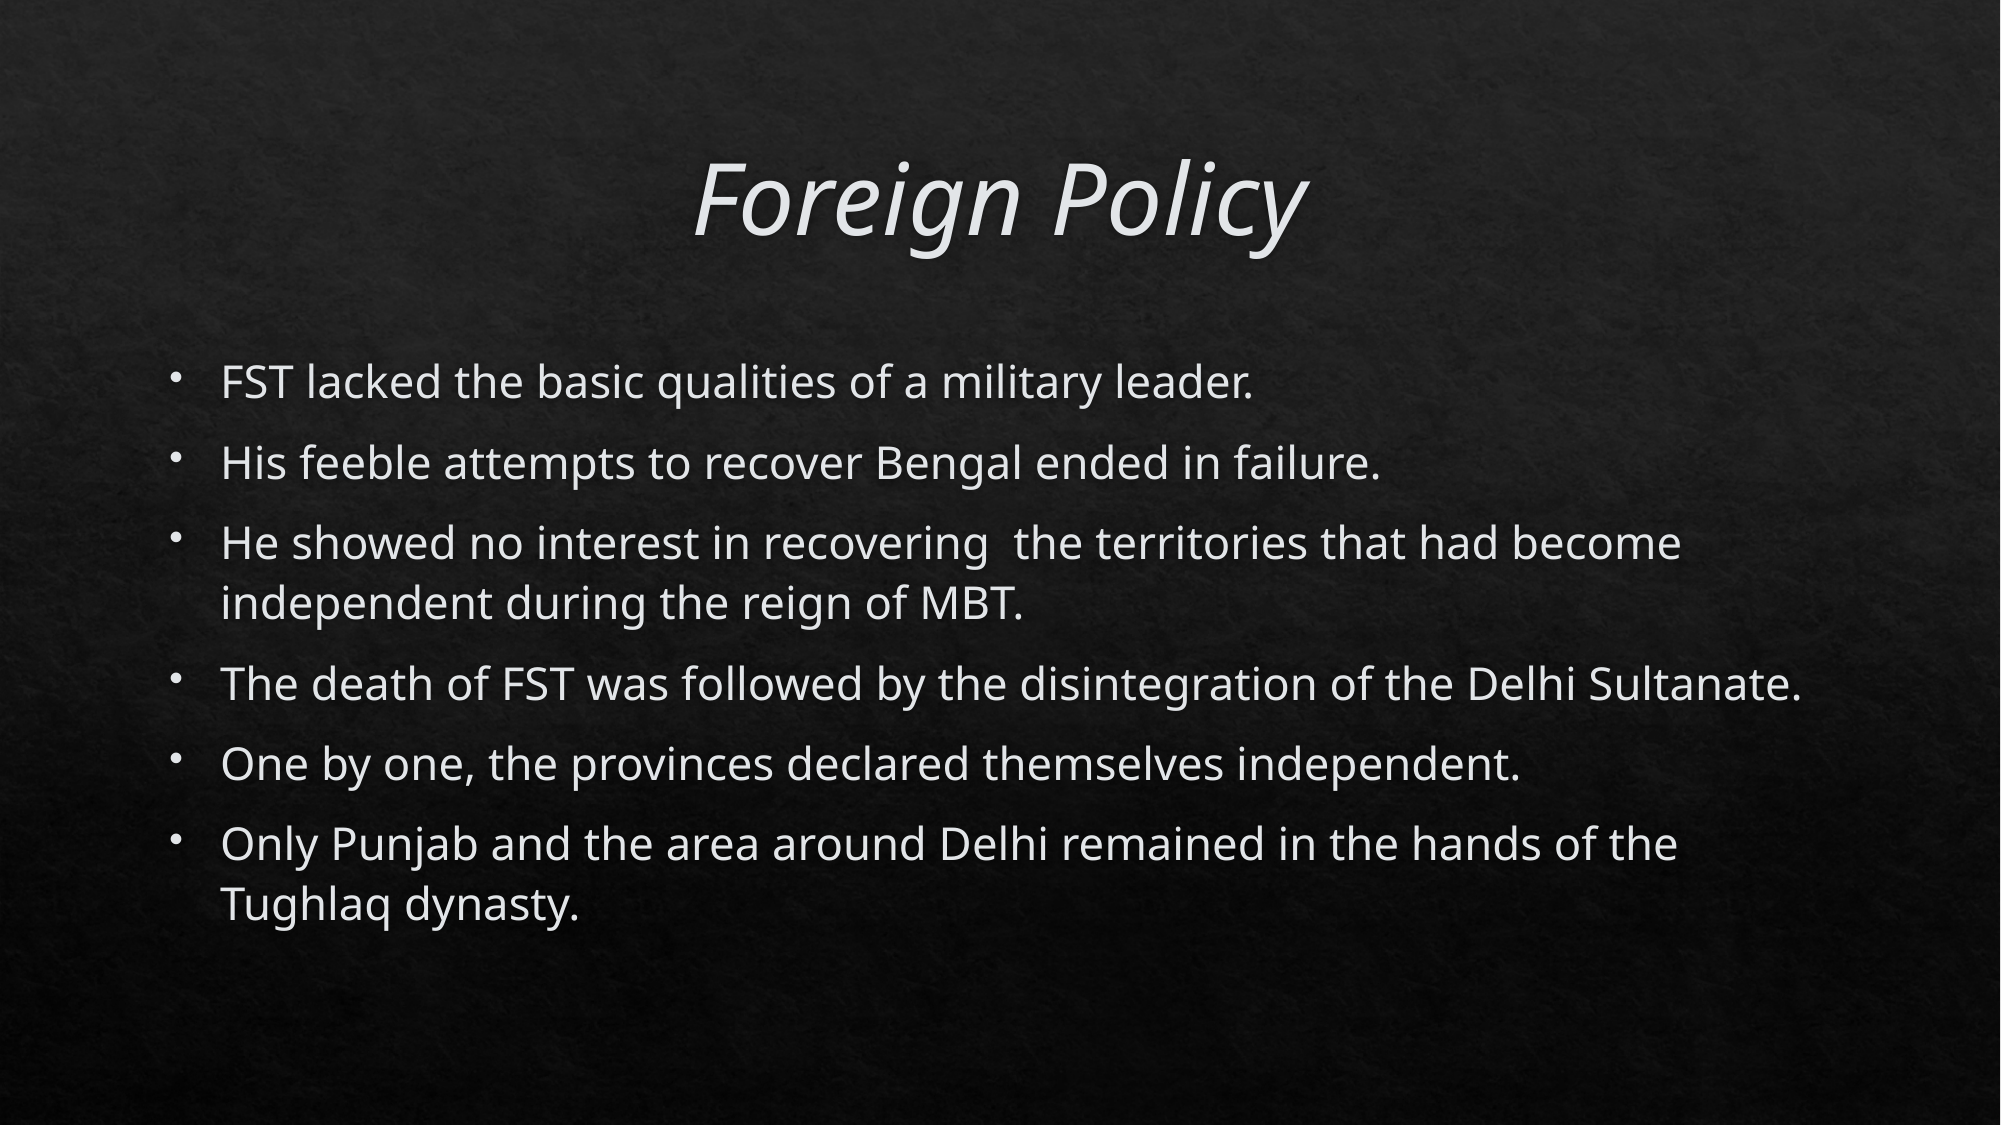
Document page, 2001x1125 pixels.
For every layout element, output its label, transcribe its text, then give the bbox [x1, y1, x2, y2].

list FST lacked the basic qualities of a military leader. His feeble attempts to recover Bengal ended in failure. He showed no interest in recovering the territories that had become independent during the reign of MBT. The death of FST was followed by the disintegration of the Delhi Sultanate. One by one, the provinces declared themselves independent. Only Punjab and the area around Delhi remained in the hands of the Tughlaq dynasty. [149, 340, 1849, 950]
title Foreign Policy [149, 99, 1849, 307]
